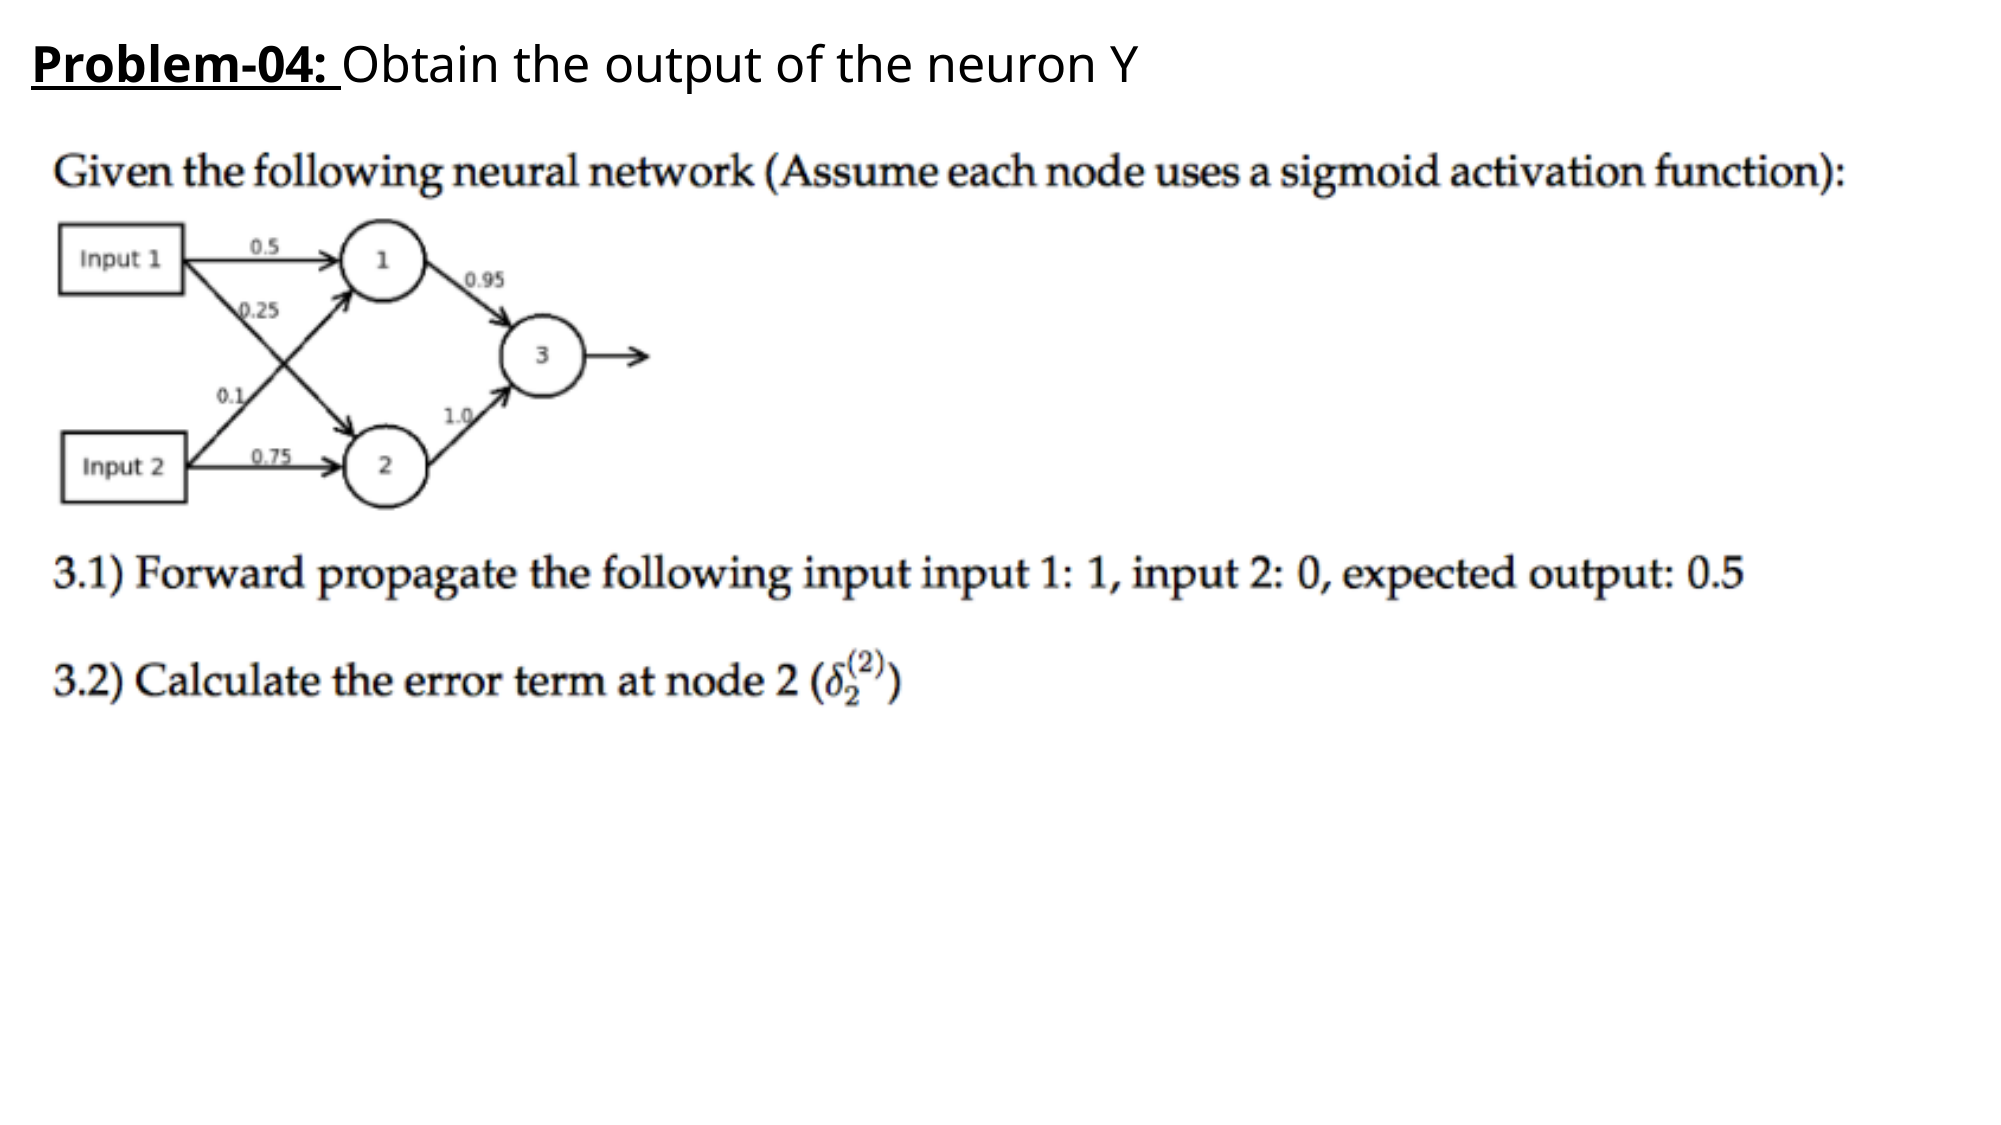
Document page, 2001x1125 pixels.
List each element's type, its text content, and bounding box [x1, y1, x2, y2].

picture [38, 100, 1875, 730]
text_box Problem-04: Obtain the output of the neuron Y [16, 25, 1261, 101]
